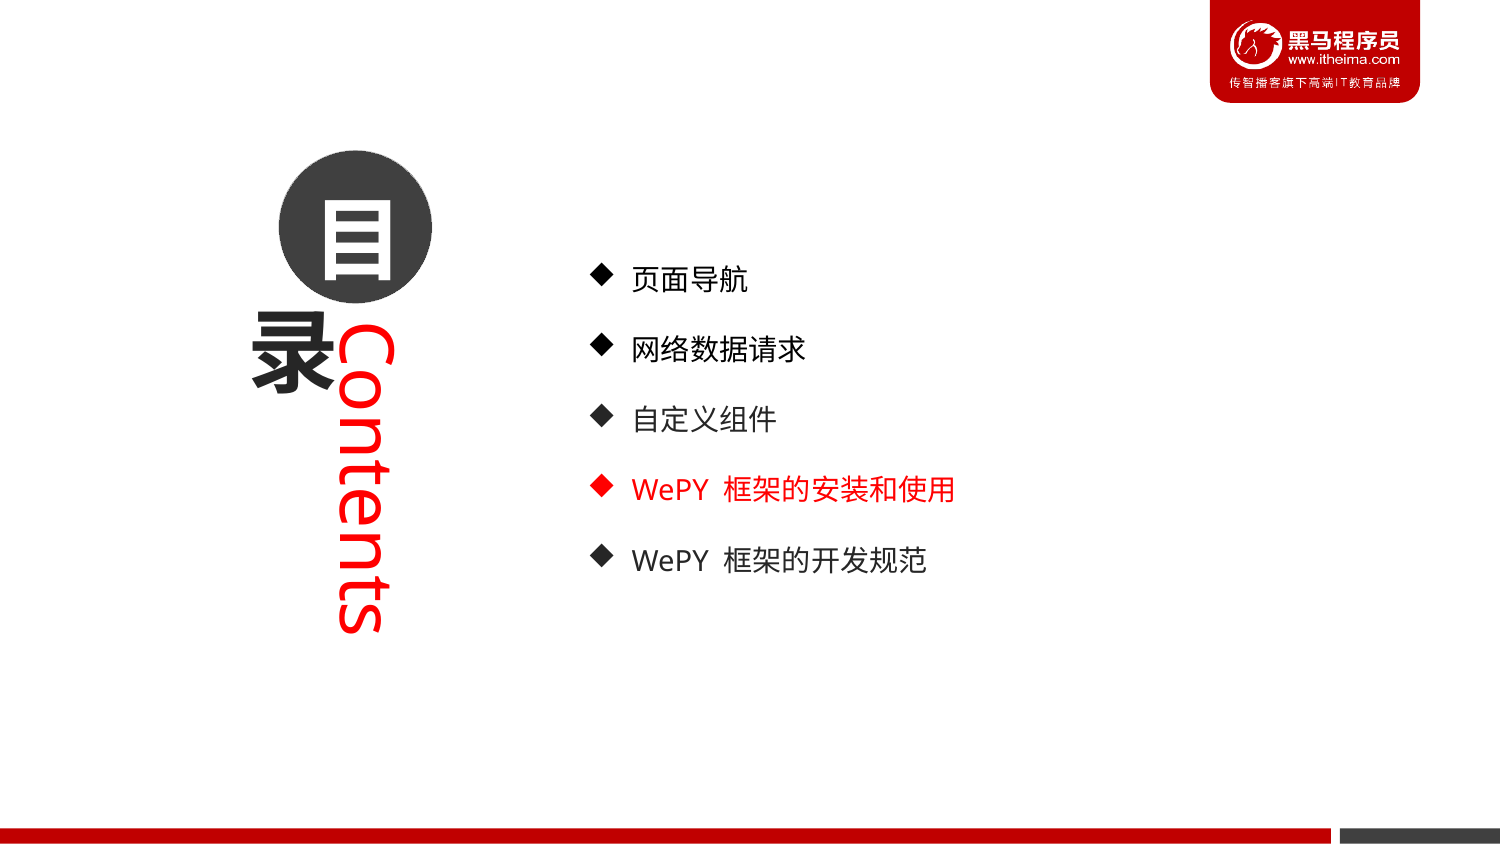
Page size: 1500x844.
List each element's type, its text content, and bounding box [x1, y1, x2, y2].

picture [1211, 11, 1419, 97]
list 页面导航 网络数据请求 自定义组件 WePY 框架的安装和使用 WePY 框架的开发规范 [572, 218, 1392, 660]
